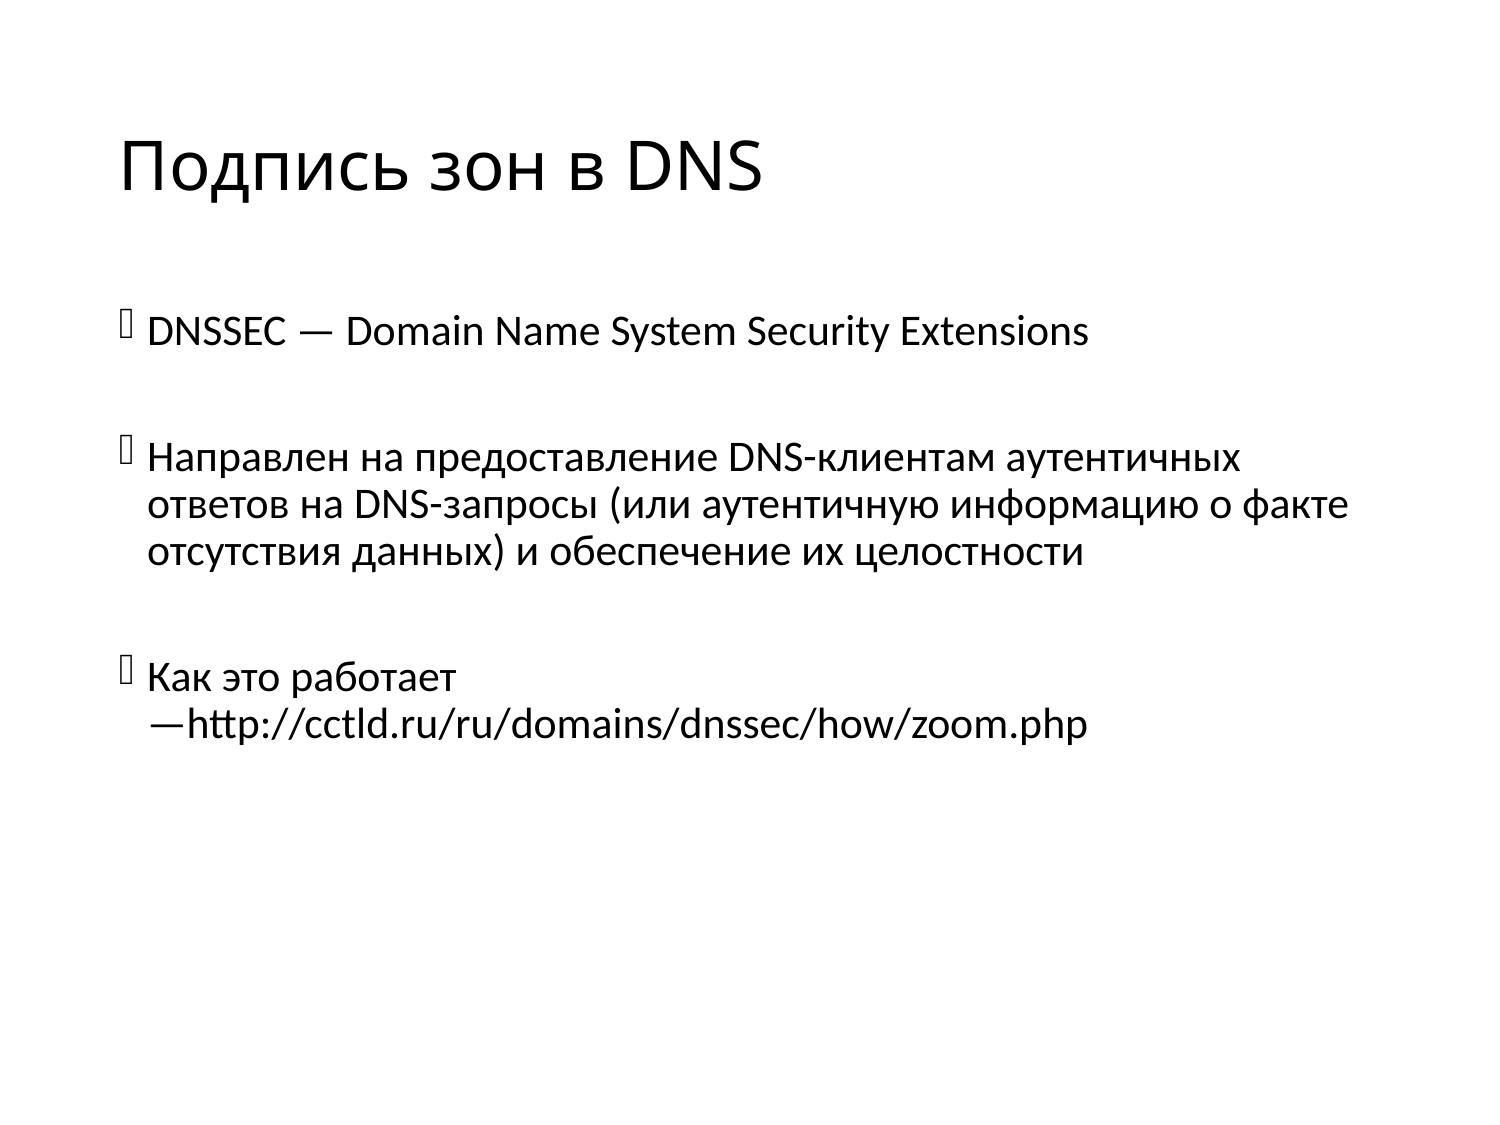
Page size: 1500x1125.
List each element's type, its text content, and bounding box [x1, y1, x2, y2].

title Подпись зон в DNS [103, 60, 1398, 278]
list DNSSEC — Domain Name System Security Extensions Направлен на предоставление DNS-клиентам аутентичных ответов на DNS-запросы (или аутентичную информацию о факте отсутствия данных) и обеспечение их целостности Как это работает —http://cctld.ru/ru/domains/dnssec/how/zoom.php [103, 299, 1398, 1014]
